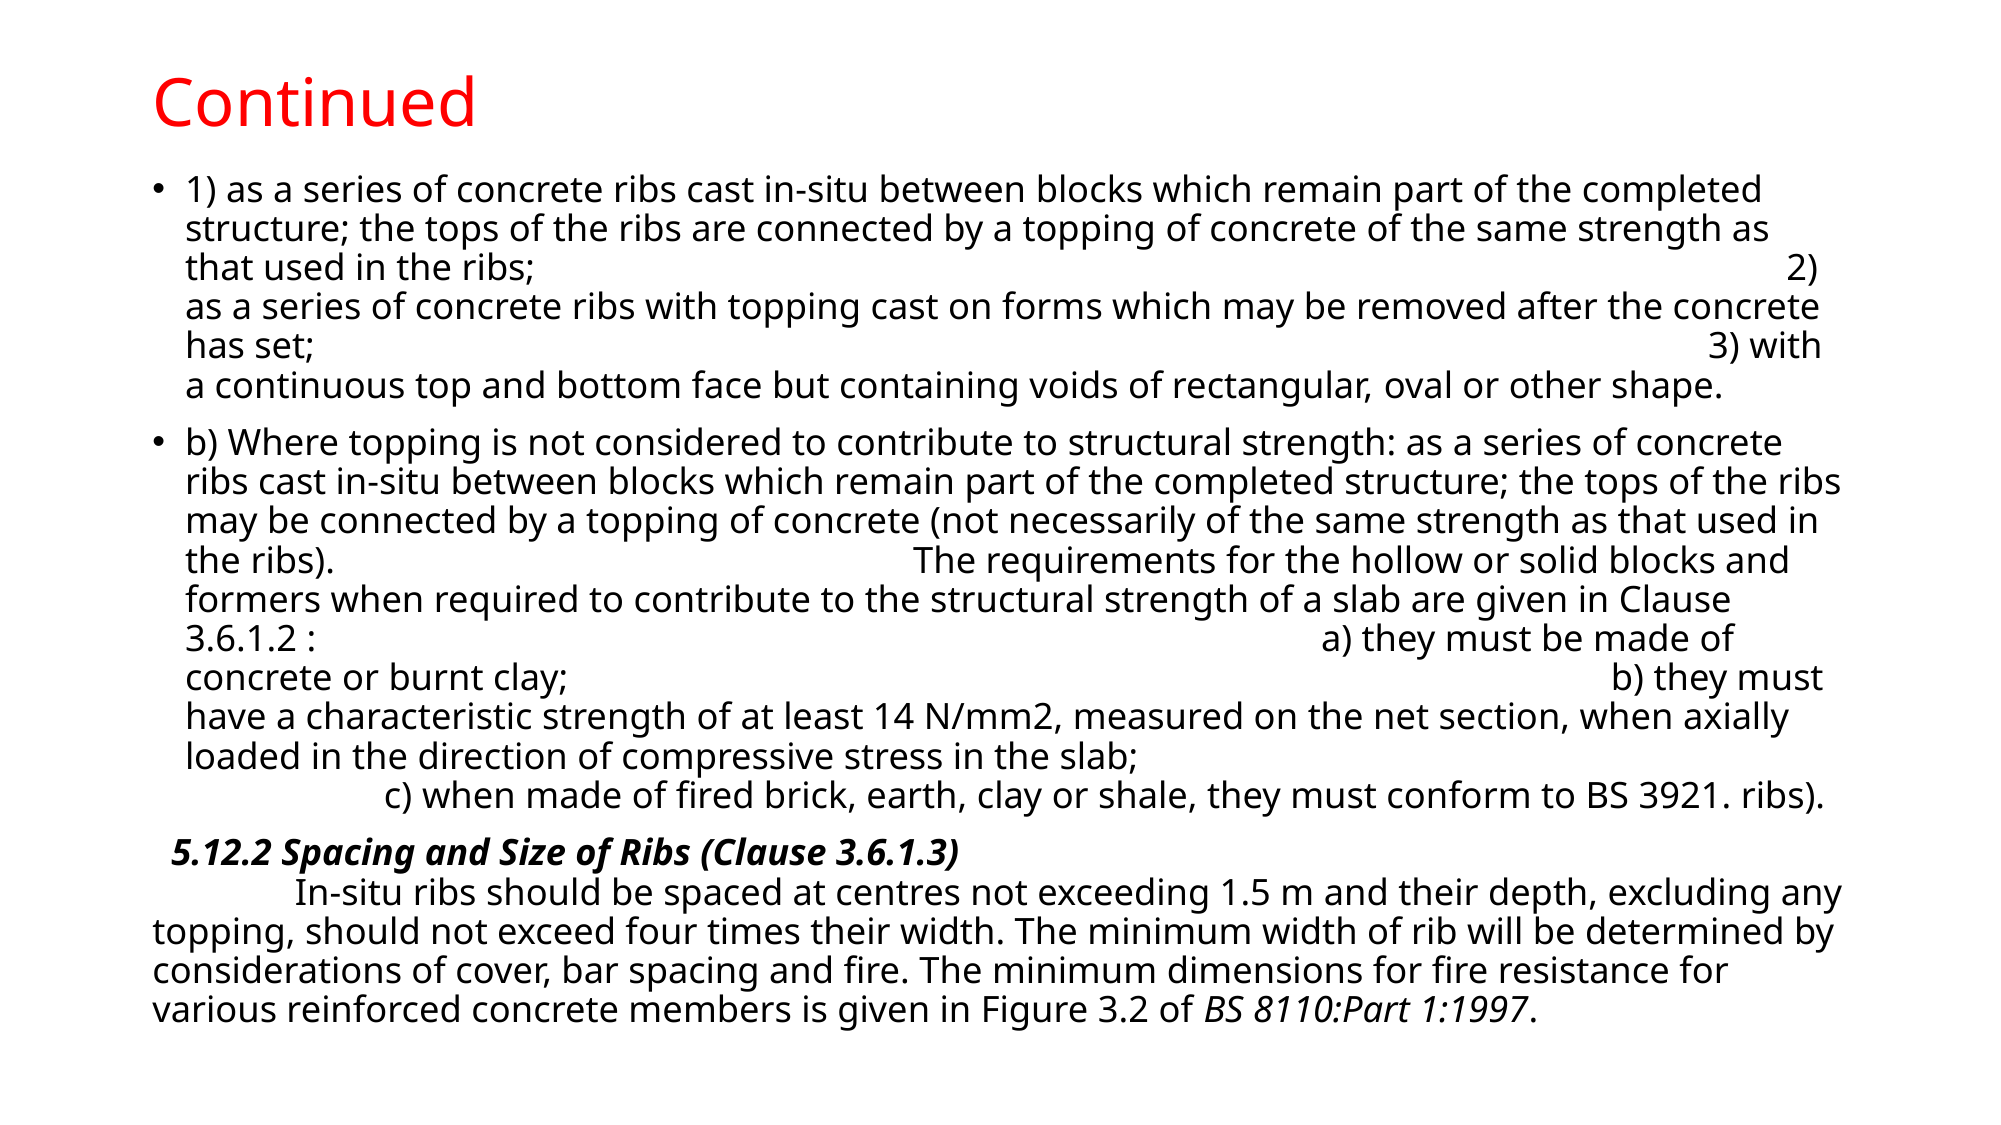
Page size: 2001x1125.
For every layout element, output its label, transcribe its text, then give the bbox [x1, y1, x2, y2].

title Continued [137, 59, 1863, 150]
list 1) as a series of concrete ribs cast in-situ between blocks which remain part of the completed structure; the tops of the ribs are connected by a topping of concrete of the same strength as that used in the ribs; 2) as a series of concrete ribs with topping cast on forms which may be removed after the concrete has set; 3) with a continuous top and bottom face but containing voids of rectangular, oval or other shape. b) Where topping is not considered to contribute to structural strength: as a series of concrete ribs cast in-situ between blocks which remain part of the completed structure; the tops of the ribs may be connected by a topping of concrete (not necessarily of the same strength as that used in the ribs). The requirements for the hollow or solid blocks and formers when required to contribute to the structural strength of a slab are given in Clause 3.6.1.2 : a) they must be made of concrete or burnt clay; b) they must have a characteristic strength of at least 14 N/mm2, measured on the net section, when axially loaded in the direction of compressive stress in the slab; c) when made of fired brick, earth, clay or shale, they must conform to BS 3921. ribs). 5.12.2 Spacing and Size of Ribs (Clause 3.6.1.3) In-situ ribs should be spaced at centres not exceeding 1.5 m and their depth, excluding any topping, should not exceed four times their width. The minimum width of rib will be determined by considerations of cover, bar spacing and fire. The minimum dimensions for fire resistance for various reinforced concrete members is given in Figure 3.2 of BS 8110:Part 1:1997. [137, 163, 1863, 1108]
